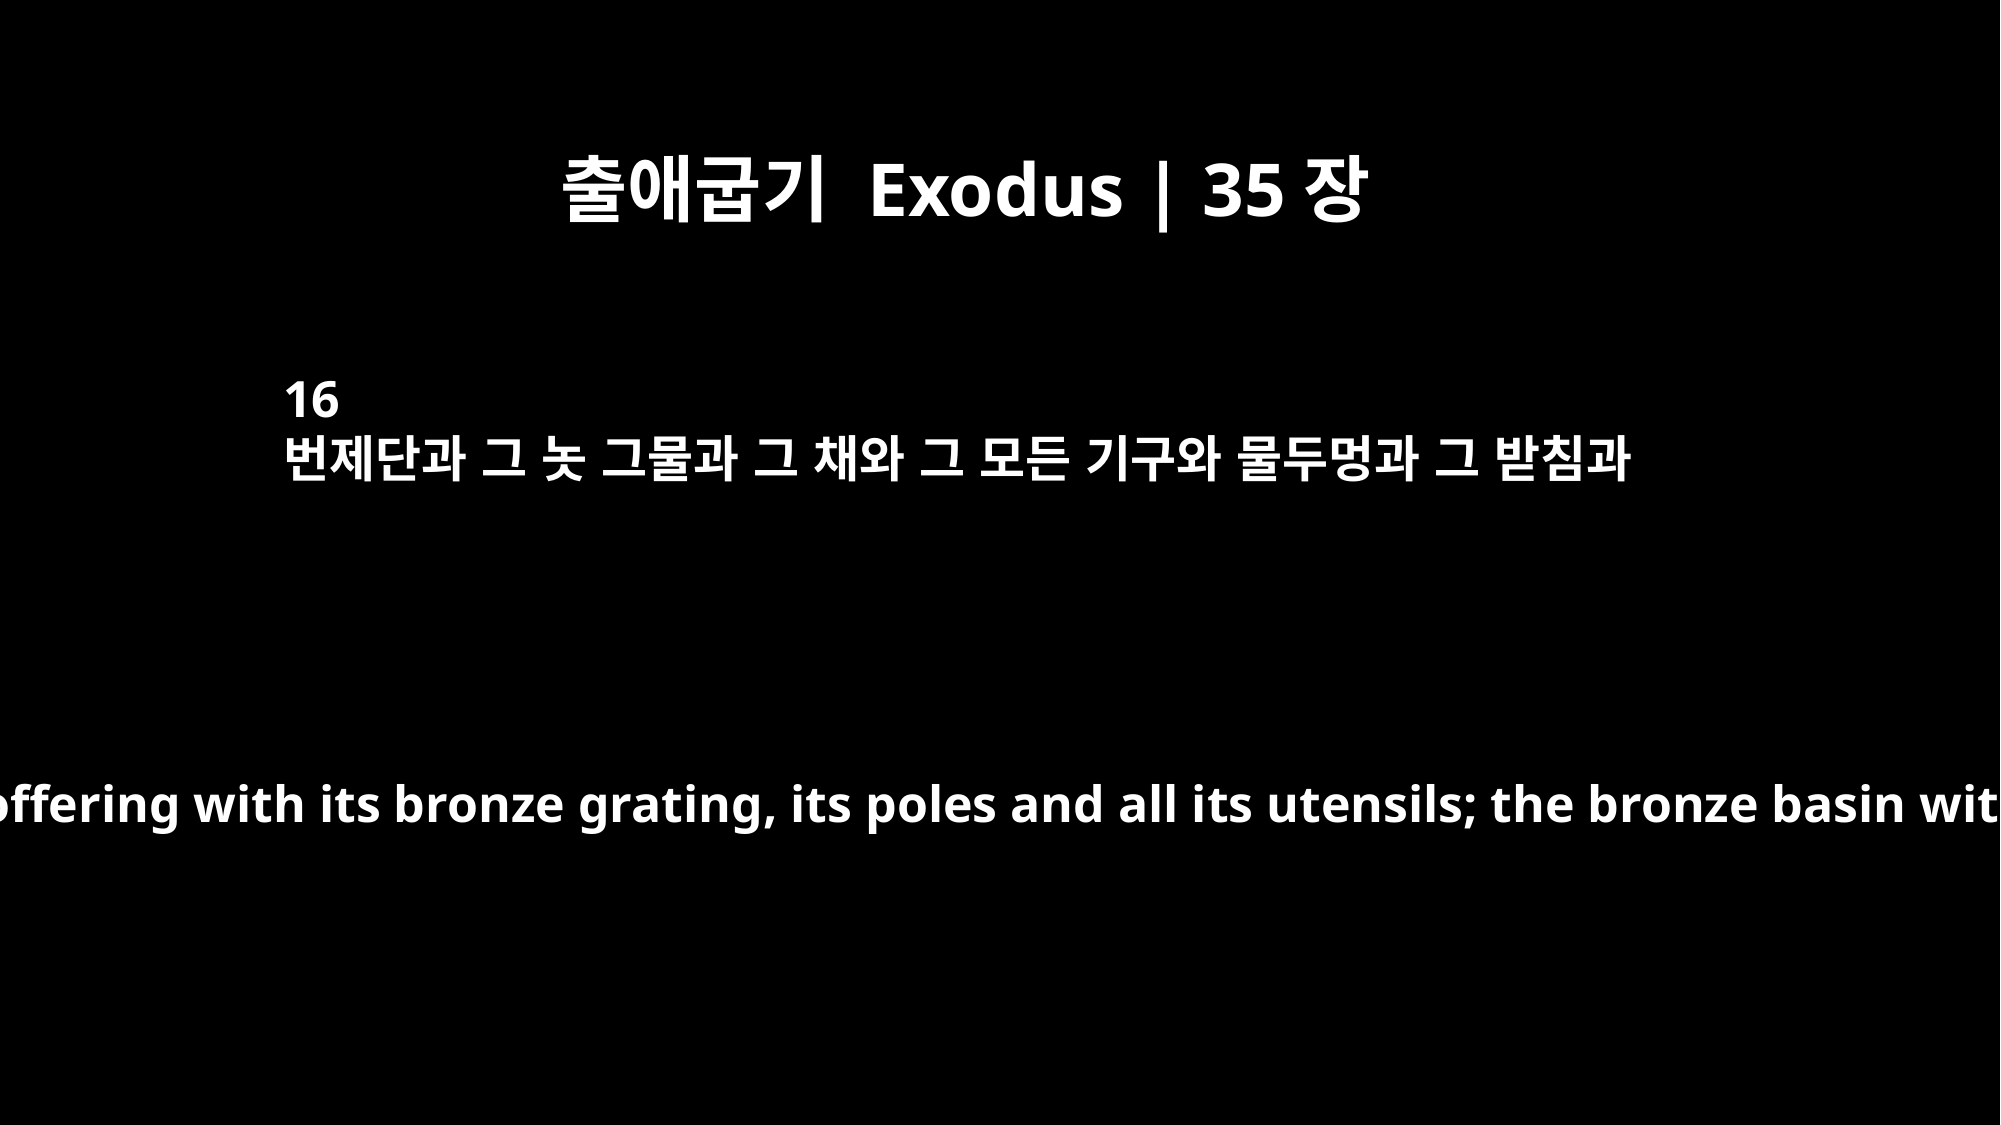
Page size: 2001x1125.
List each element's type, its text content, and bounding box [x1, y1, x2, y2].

text_box the altar of burnt offering with its bronze grating, its poles and all its utensils; the bronze basin with its stand; [0, 764, 2000, 840]
text_box 출애굽기 Exodus | 35장 [545, 136, 1387, 239]
text_box 16 번제단과 그 놋 그물과 그 채와 그 모든 기구와 물두멍과 그 받침과 [268, 359, 1649, 495]
